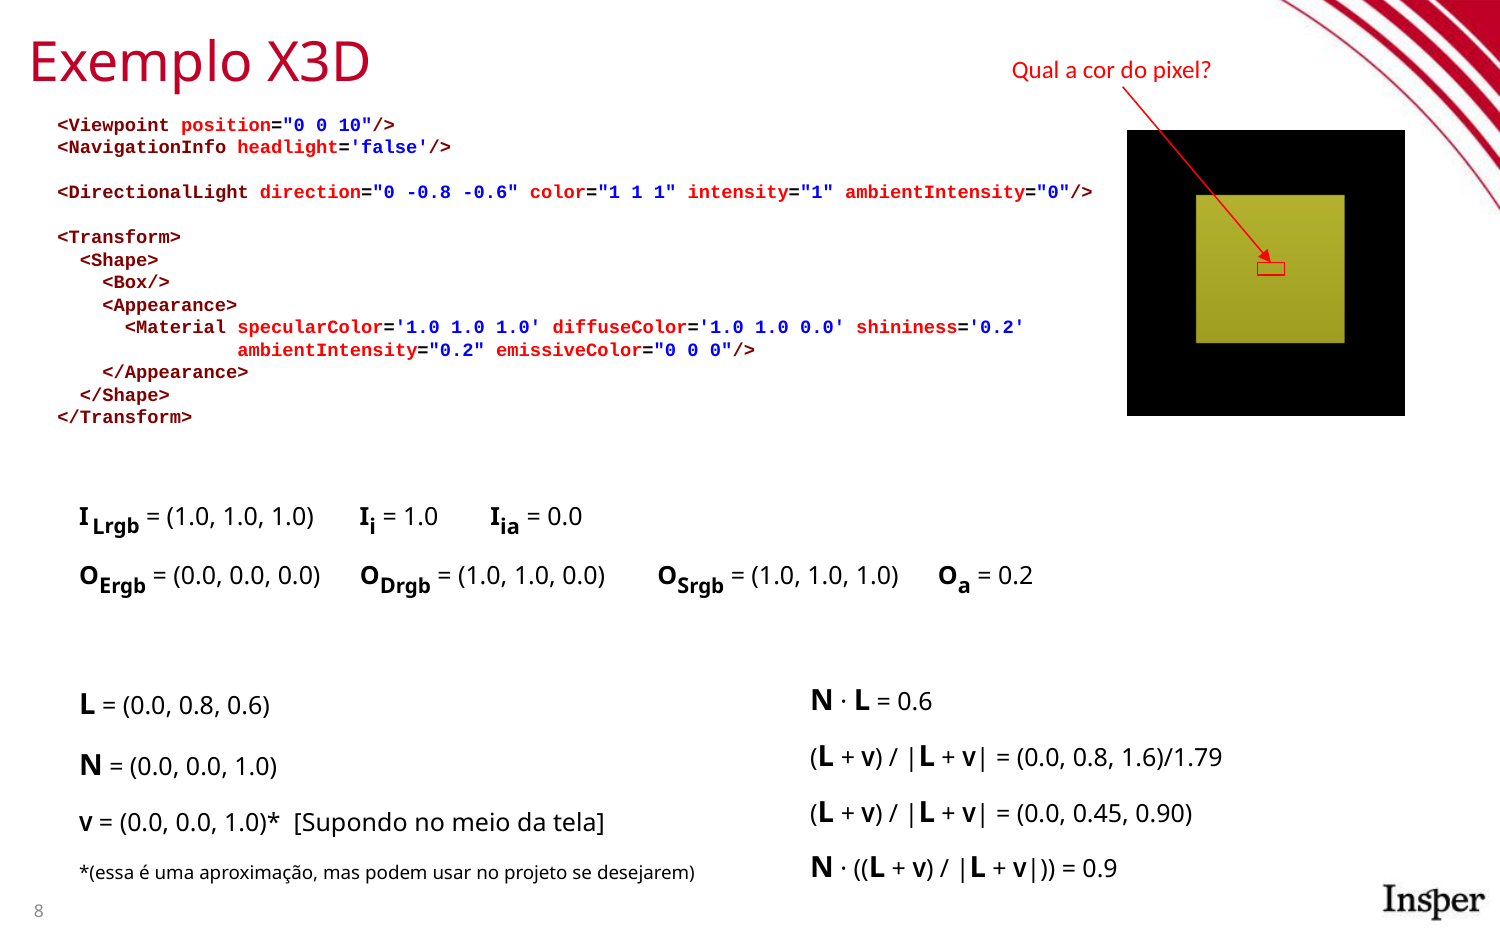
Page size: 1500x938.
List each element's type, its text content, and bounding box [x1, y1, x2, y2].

text_box <Viewpoint position="0 0 10"/> <NavigationInfo headlight='false'/> <DirectionalLight direction="0 -0.8 -0.6" color="1 1 1" intensity="1" ambientIntensity="0"/> <Transform> <Shape> <Box/> <Appearance> <Material specularColor='1.0 1.0 1.0' diffuseColor='1.0 1.0 0.0' shininess='0.2' ambientIntensity="0.2" emissiveColor="0 0 0"/> </Appearance> </Shape> </Transform> [8, 97, 1194, 443]
slide_number 8 [0, 887, 78, 938]
list I Lrgb = (1.0, 1.0, 1.0) Ii = 1.0 Iia = 0.0 OErgb = (0.0, 0.0, 0.0) ODrgb = (1.0, 1.0, 0.0) OSrgb = (1.0, 1.0, 1.0) Oa = 0.2 L = (0.0, 0.8, 0.6) N = (0.0, 0.0, 1.0) V = (0.0, 0.0, 1.0)* [Supondo no meio da tela] *(essa é uma aproximação, mas podem usar no projeto se desejarem) [64, 492, 1447, 927]
title Exemplo X3D [13, 18, 1397, 104]
picture [249, 0, 1500, 938]
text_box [996, 38, 1285, 276]
text_box N · L = 0.6 (L + V) / |L + V| = (0.0, 0.8, 1.6)/1.79 (L + V) / |L + V| = (0.0, 0.45, 0.90) N · ((L + V) / |L + V|)) = 0.9 [795, 661, 1495, 899]
